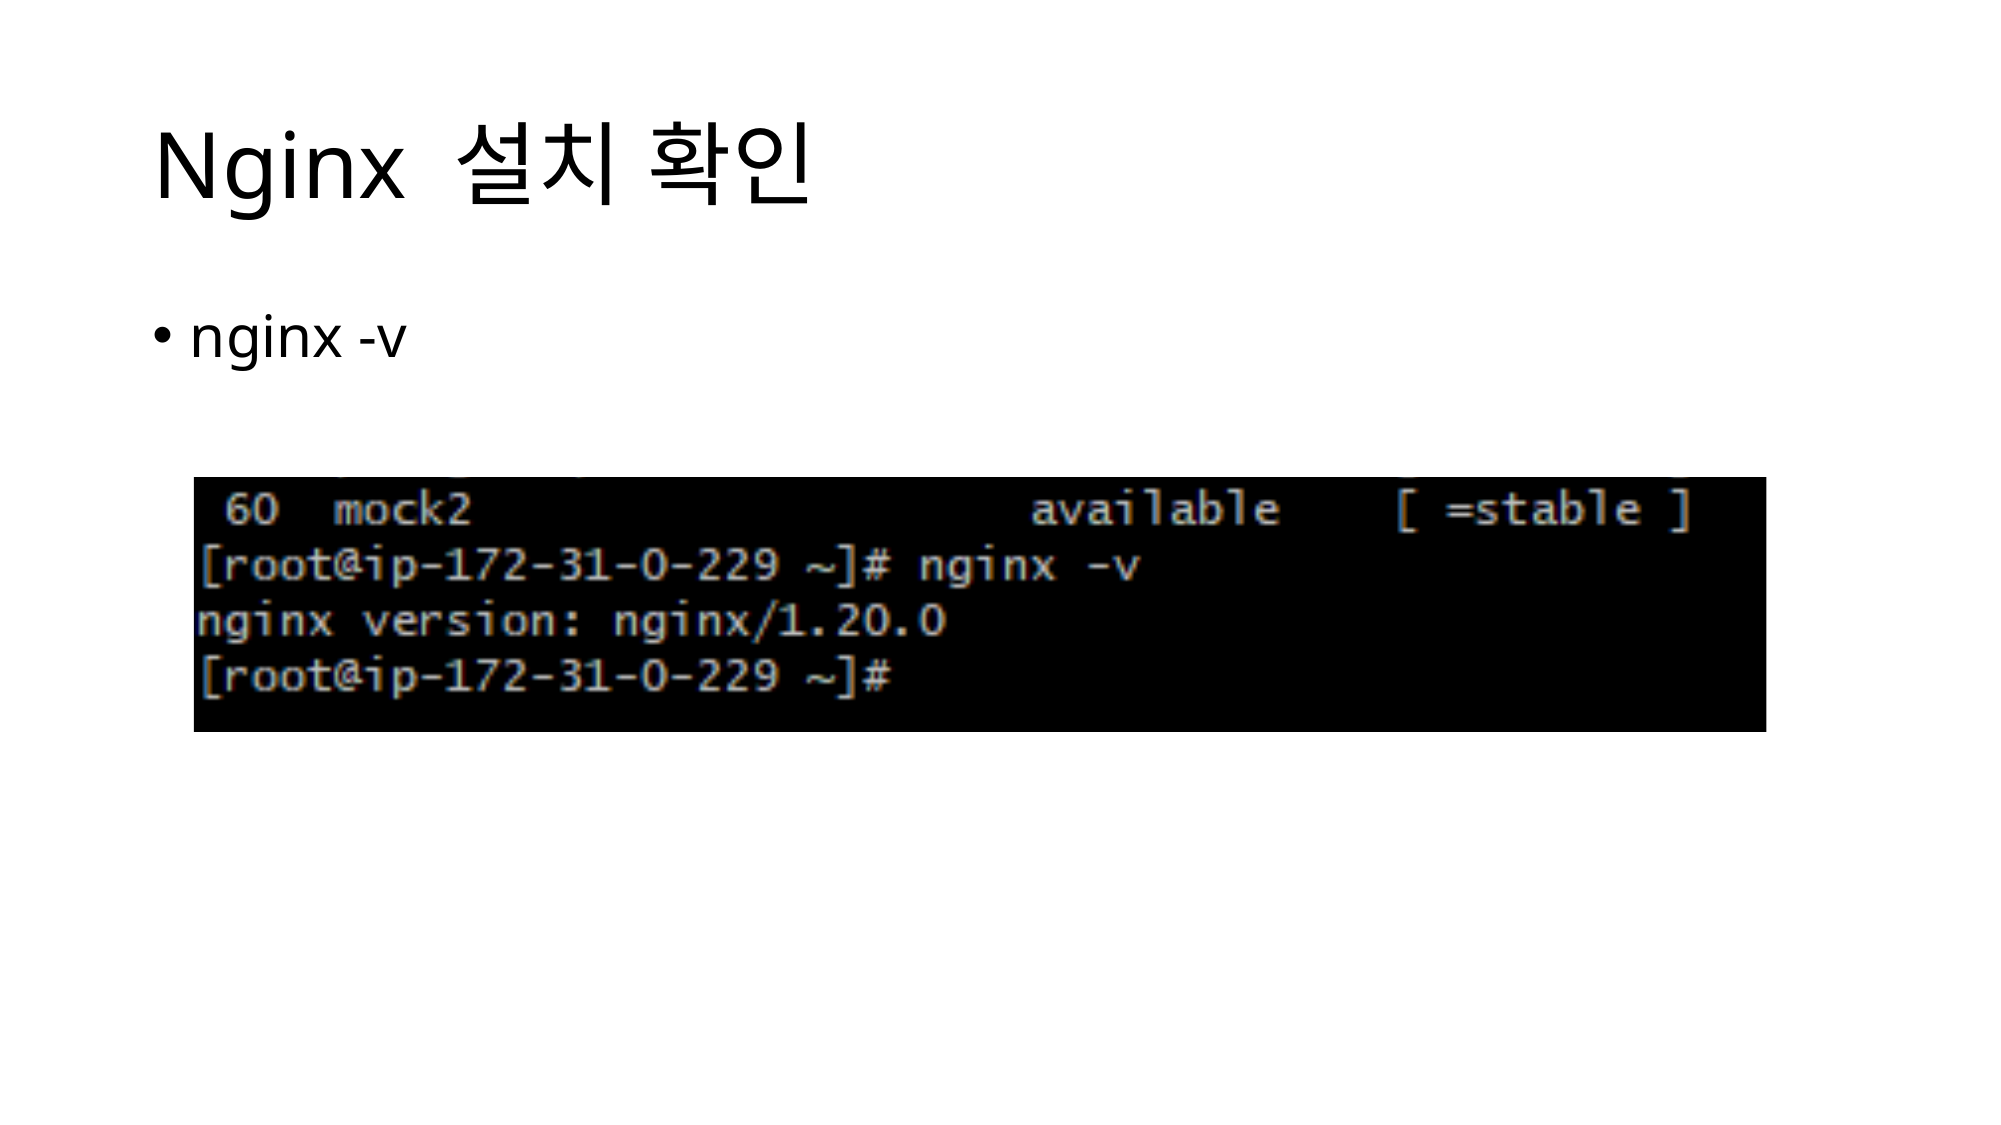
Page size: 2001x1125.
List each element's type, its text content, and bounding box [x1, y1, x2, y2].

title Nginx 설치 확인 [137, 59, 1863, 278]
list nginx -v [137, 299, 1863, 1014]
picture [193, 477, 1767, 732]
